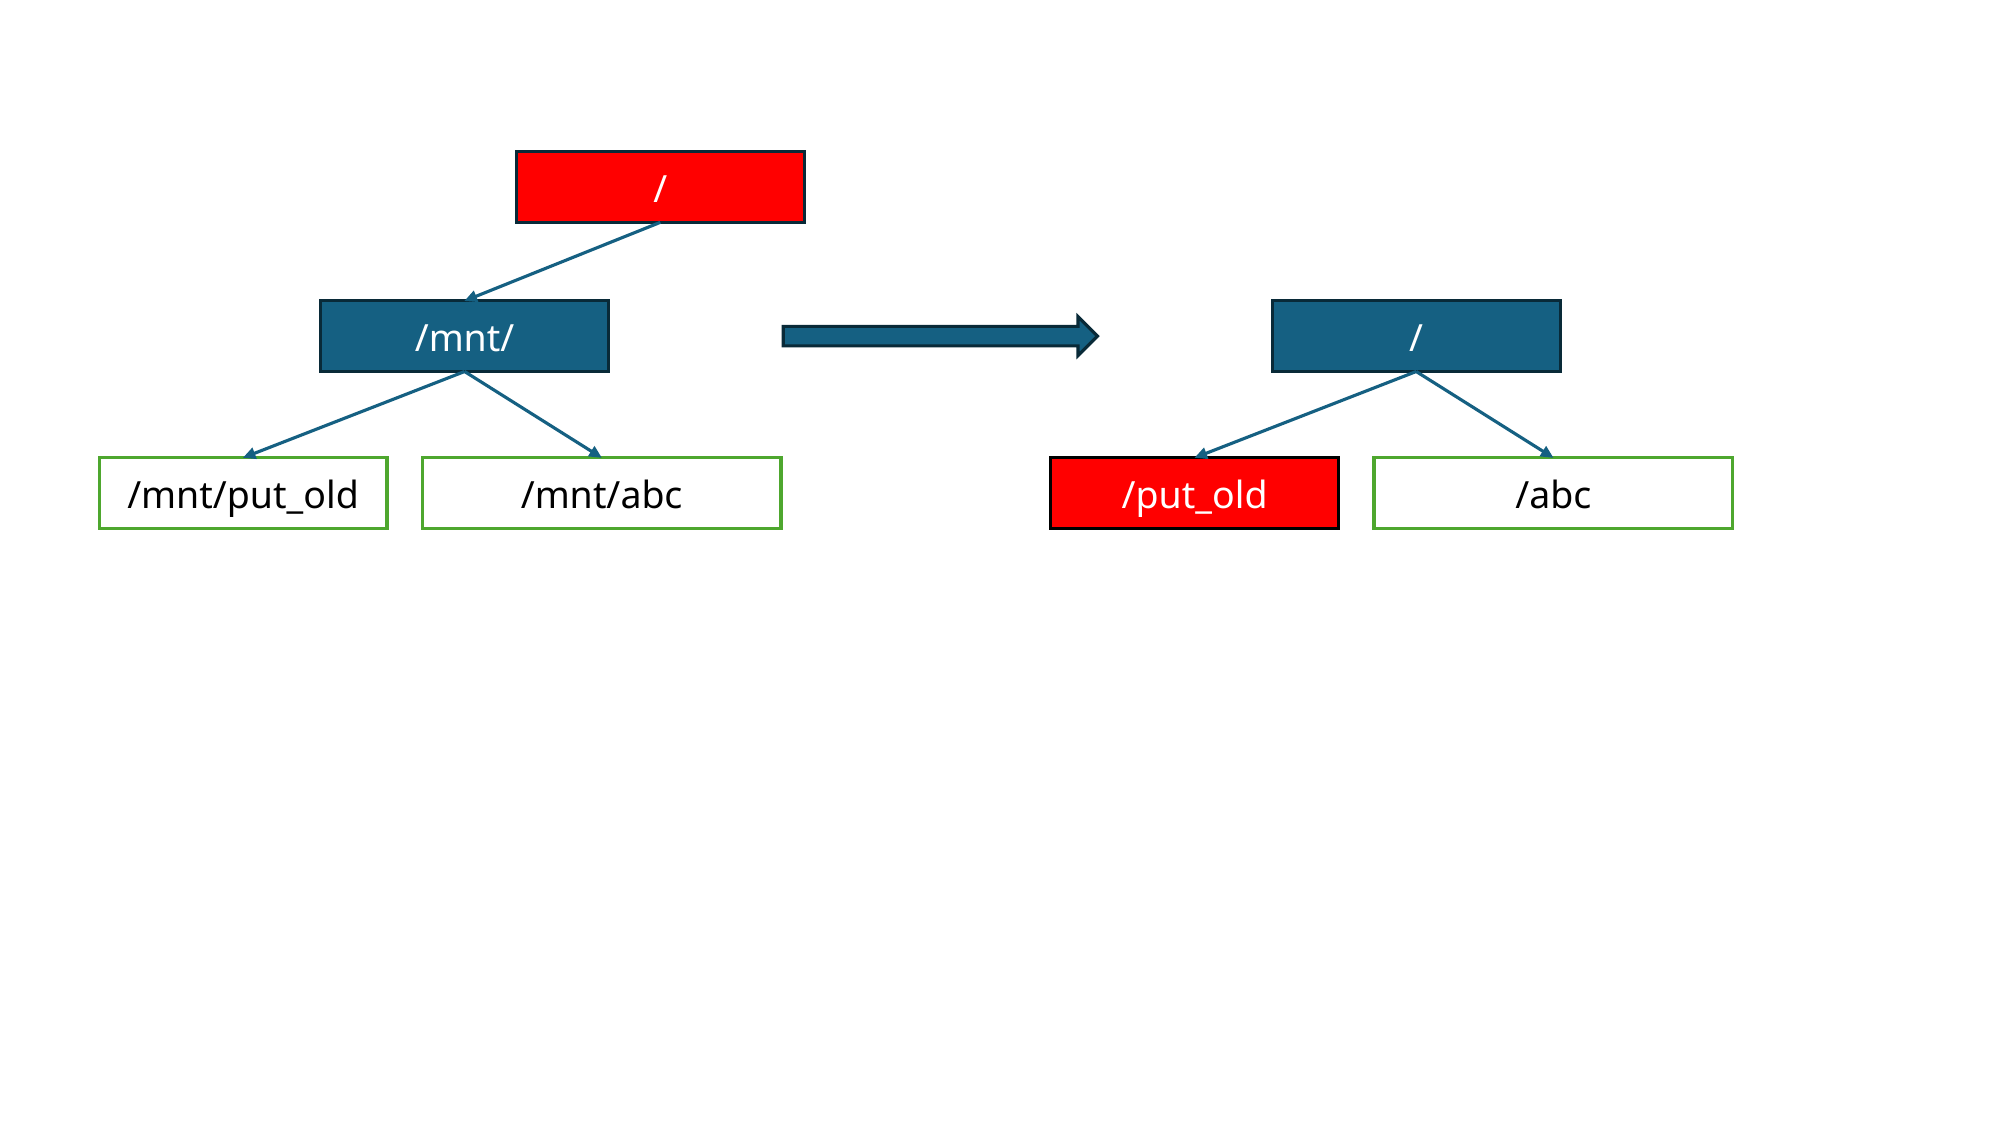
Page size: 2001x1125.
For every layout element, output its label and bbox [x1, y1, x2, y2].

text_box [1050, 300, 1734, 529]
text_box [98, 151, 805, 529]
text_box [805, 324, 1050, 348]
